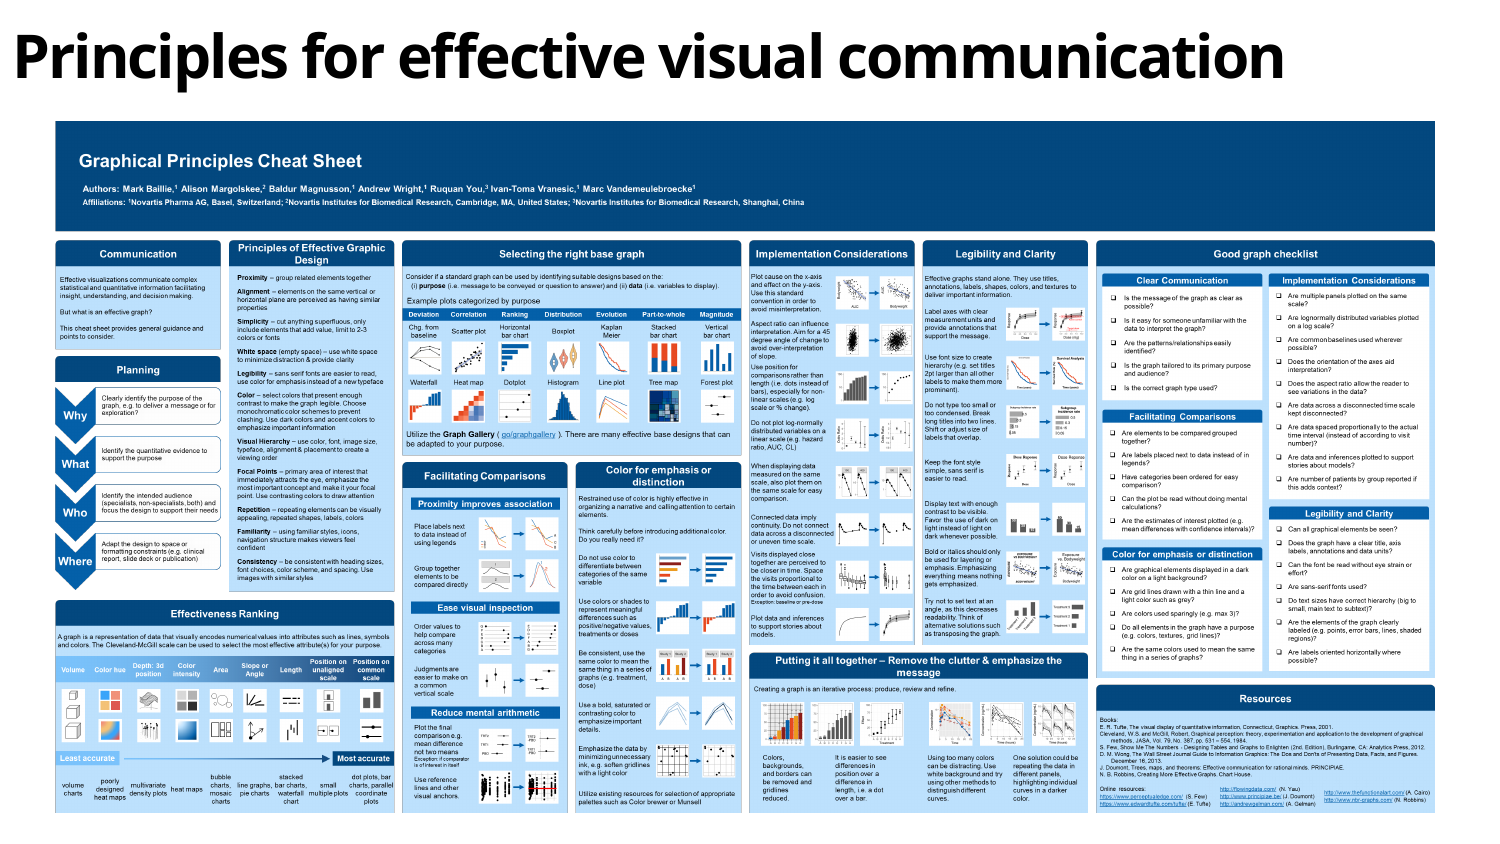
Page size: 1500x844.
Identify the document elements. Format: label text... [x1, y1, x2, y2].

picture [51, 121, 1451, 813]
title Principles for effective visual communication [12, 26, 1438, 185]
